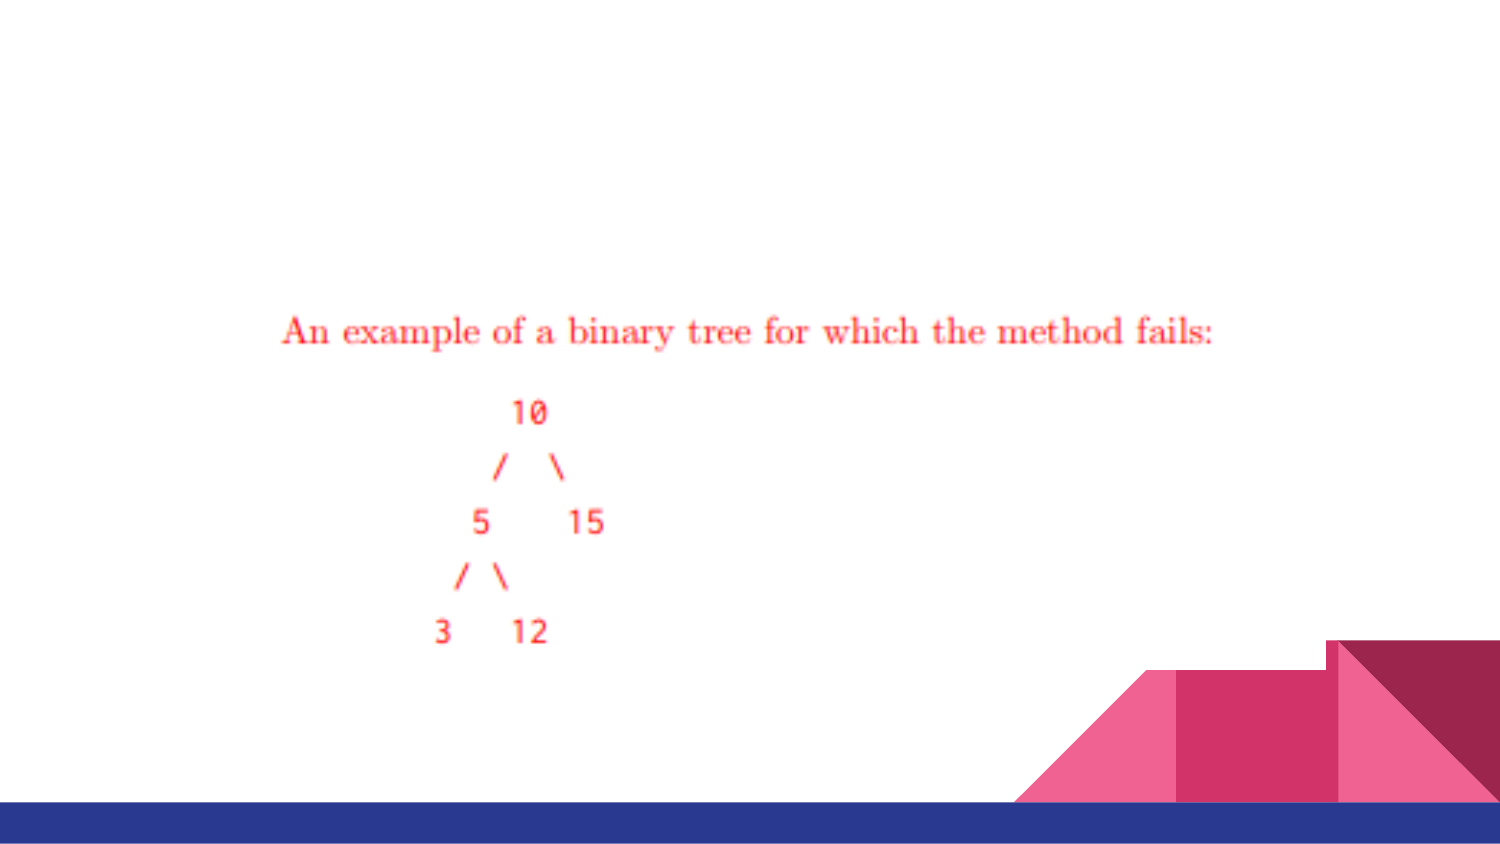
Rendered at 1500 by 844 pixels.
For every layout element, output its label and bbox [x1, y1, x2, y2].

picture [256, 281, 1327, 670]
